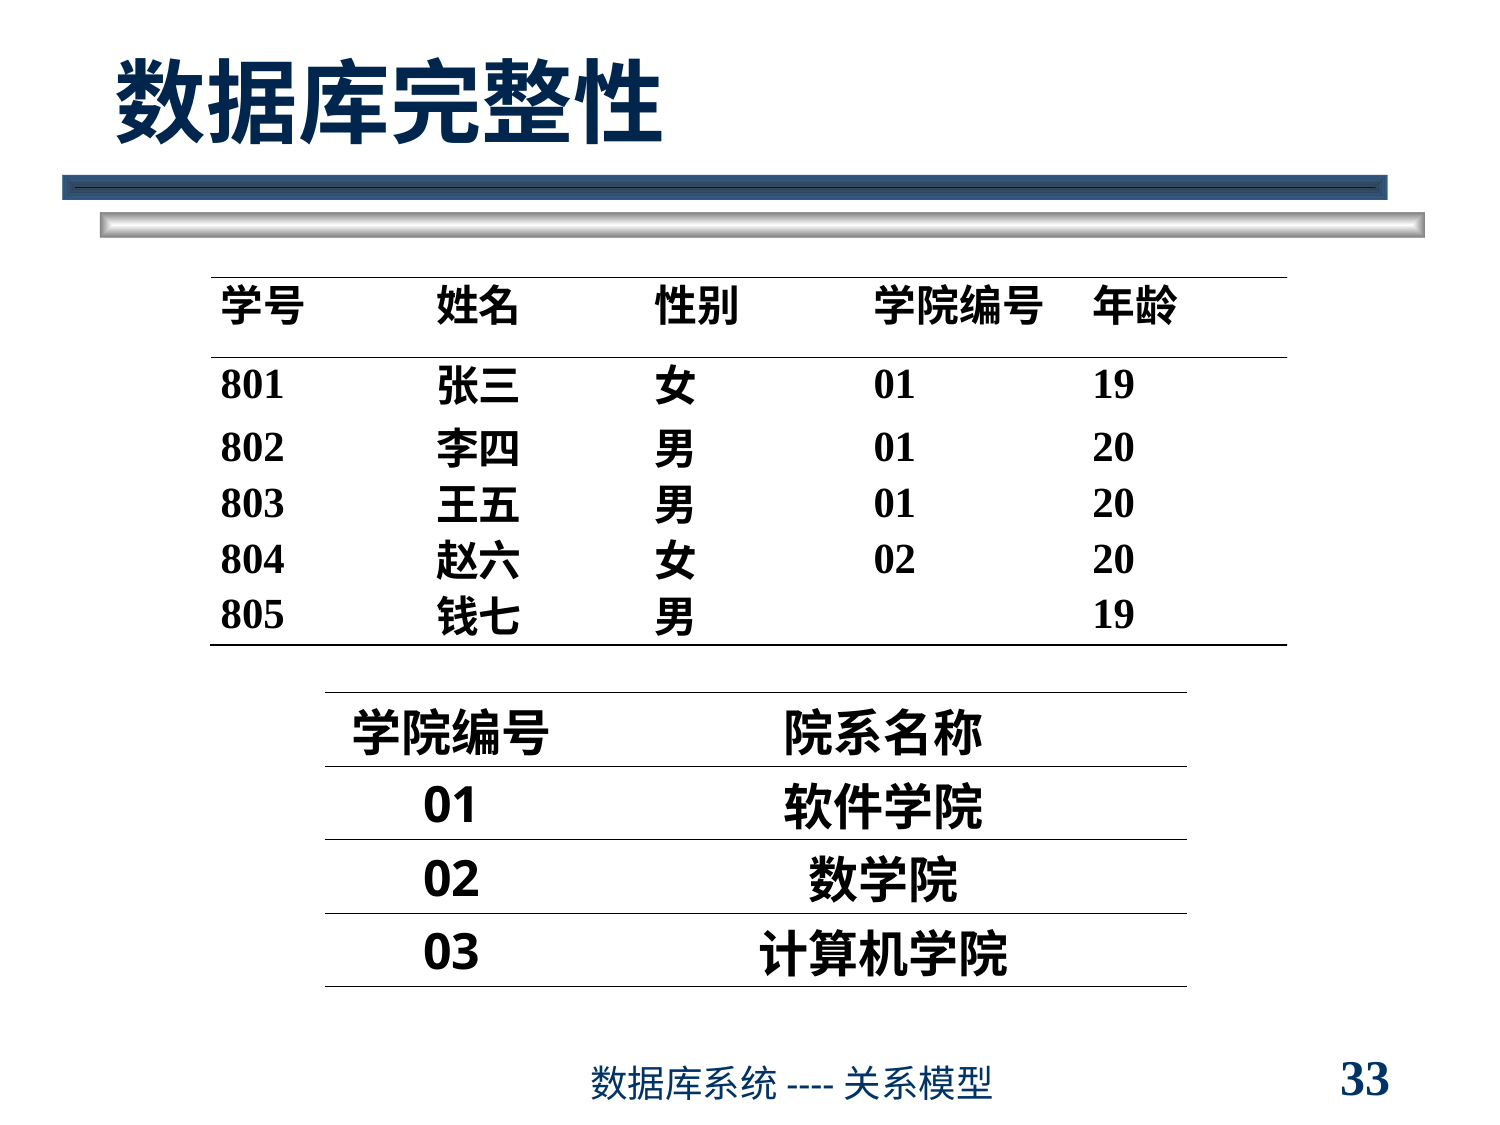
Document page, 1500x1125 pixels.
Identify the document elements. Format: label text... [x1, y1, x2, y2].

footer 数据库系统----关系模型 [574, 1062, 1188, 1113]
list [196, 276, 1288, 1047]
slide_number 33 [1324, 1049, 1489, 1101]
title 数据库完整性 [99, 62, 1375, 163]
